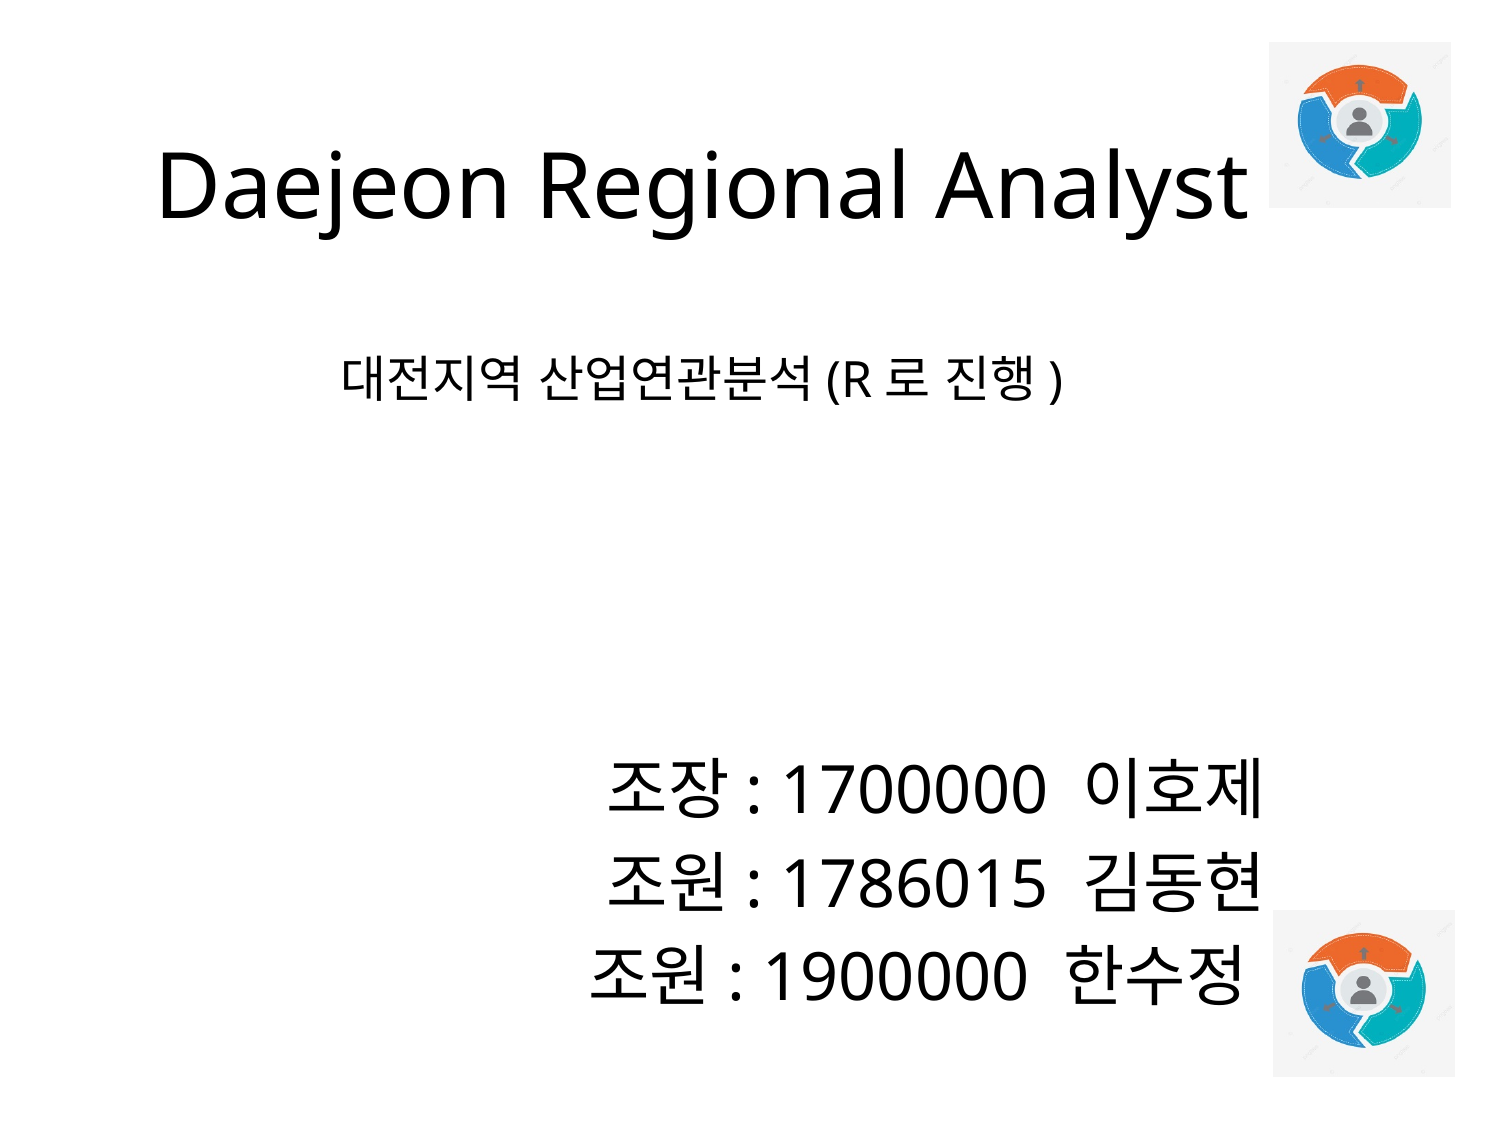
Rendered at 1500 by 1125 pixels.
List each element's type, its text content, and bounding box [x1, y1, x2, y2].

picture [1272, 910, 1455, 1077]
title Daejeon Regional Analyst 대전지역 산업연관분석(R로 진행) [64, 90, 1340, 445]
subtitle 조장: 1700000 이호제 조원: 1786015 김동현 조원: 1900000 한수정 [171, 739, 1282, 1028]
picture [1269, 42, 1451, 209]
